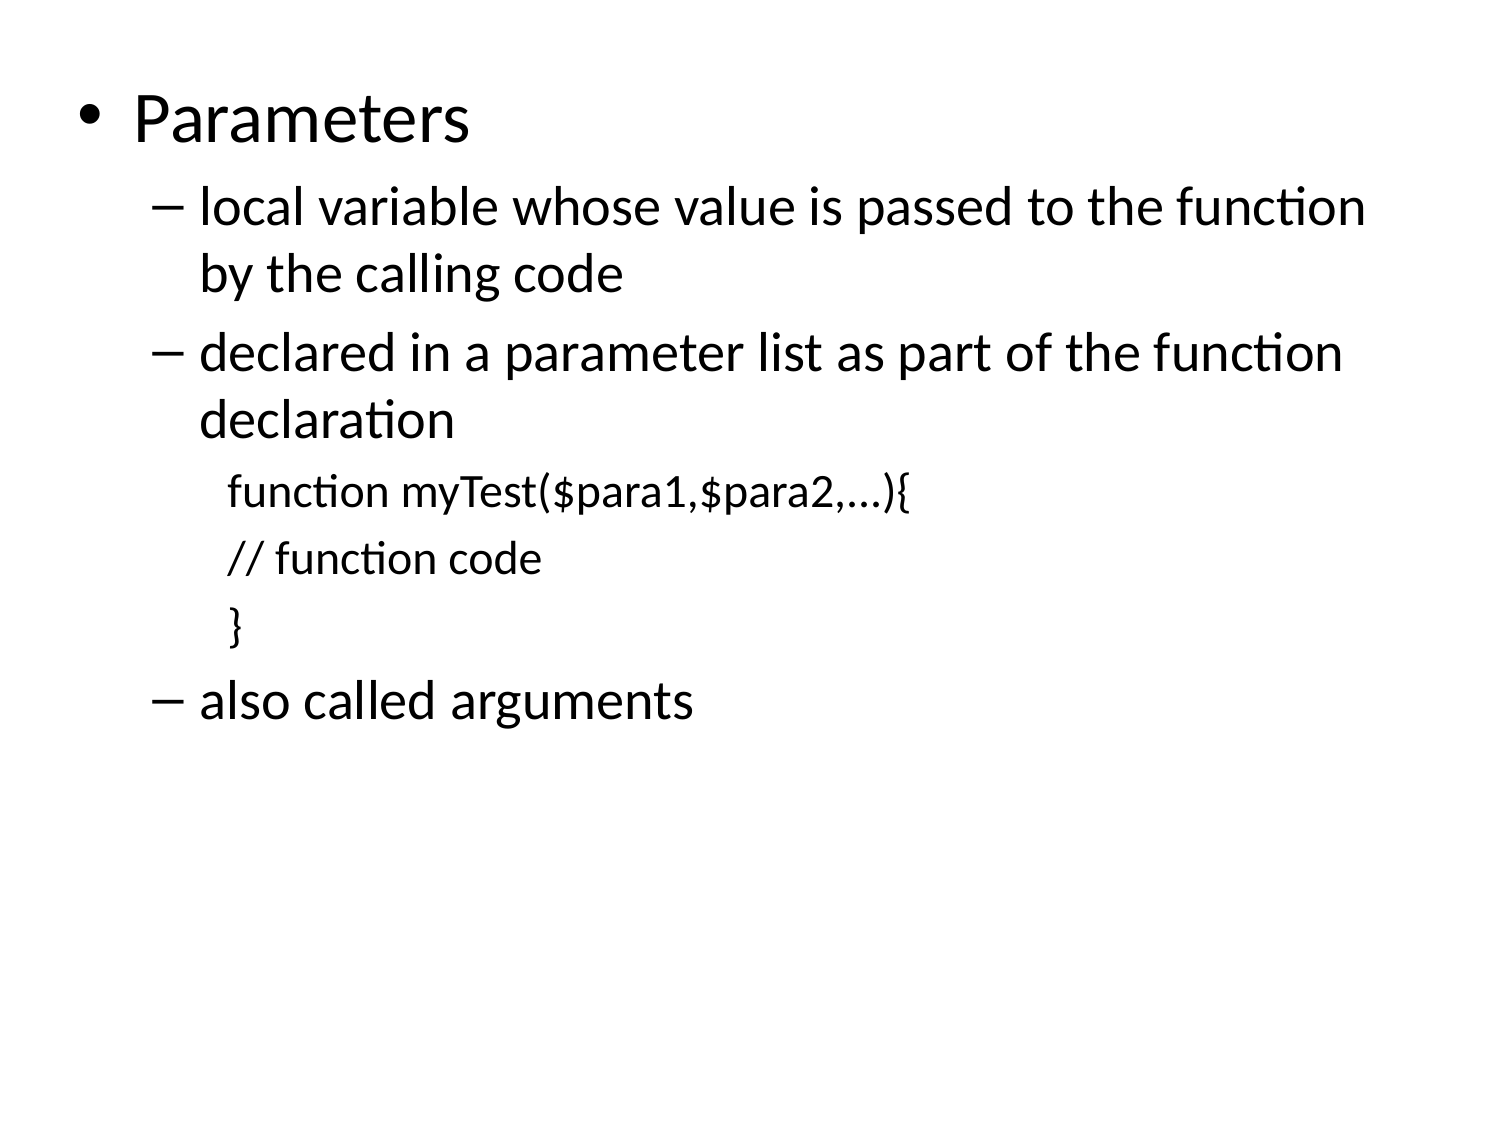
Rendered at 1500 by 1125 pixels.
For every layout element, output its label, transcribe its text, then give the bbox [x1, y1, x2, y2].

list Parameters local variable whose value is passed to the function by the calling code declared in a parameter list as part of the function declaration function myTest($para1,$para2,...){ // function code } also called arguments [62, 62, 1413, 1075]
